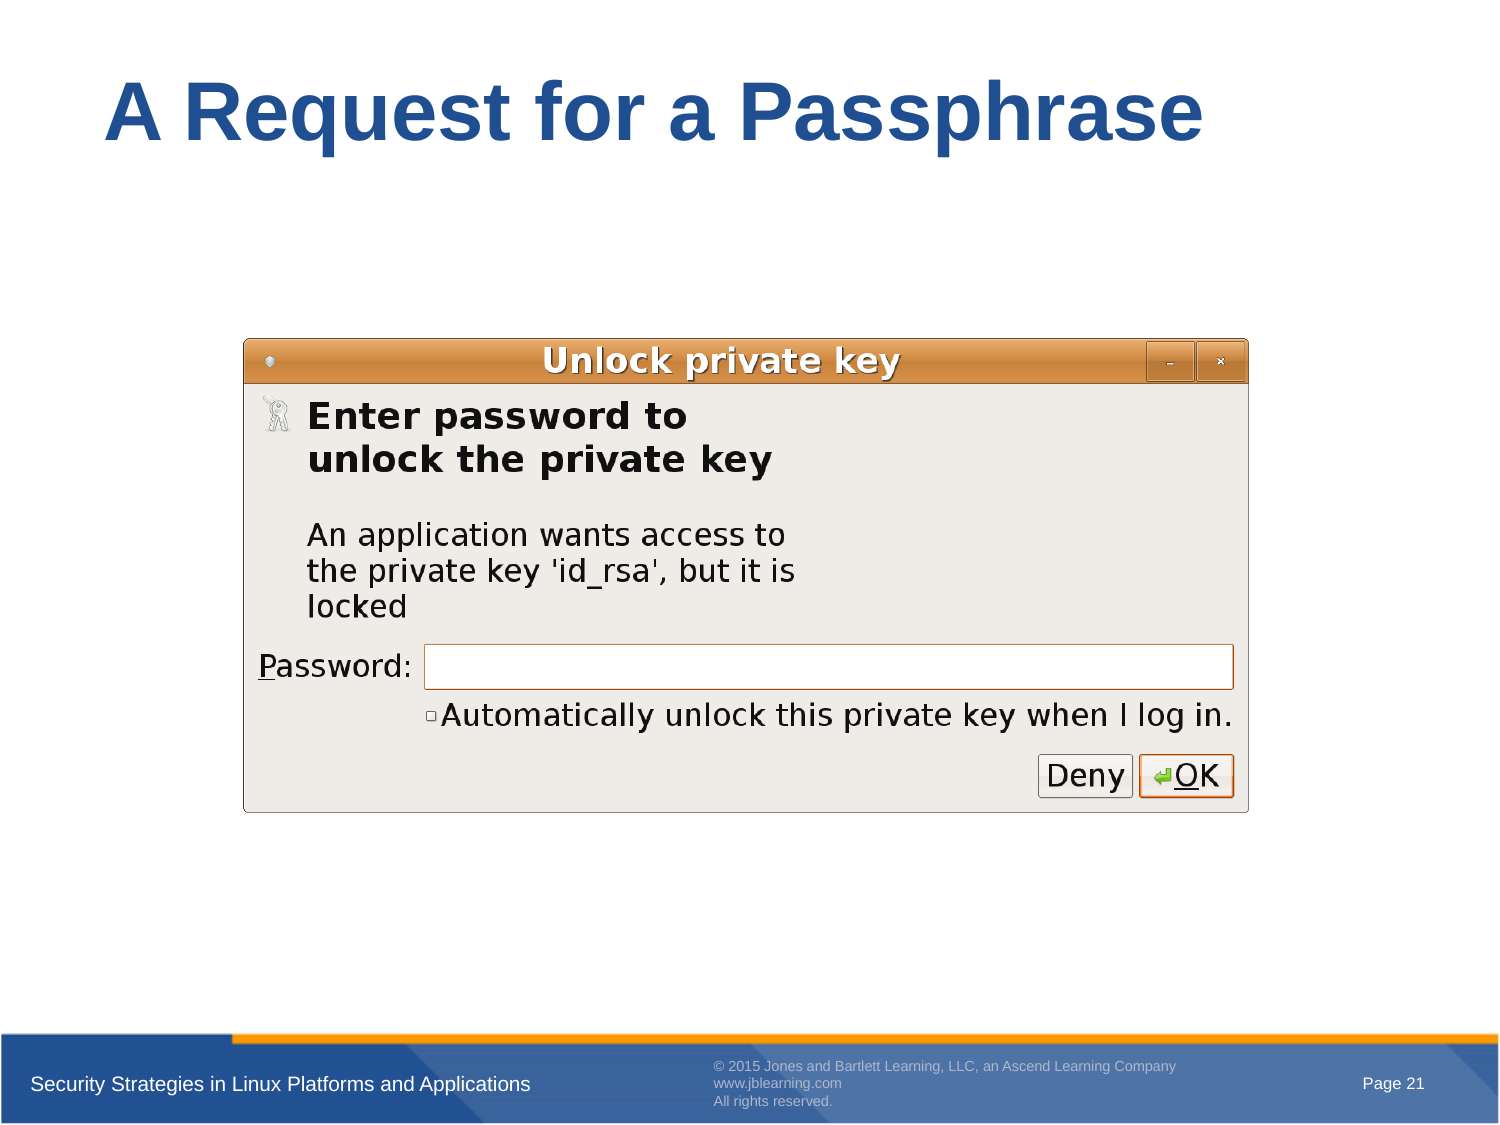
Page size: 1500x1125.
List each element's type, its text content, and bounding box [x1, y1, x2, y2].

title A Request for a Passphrase [88, 49, 1451, 129]
picture [0, 1032, 1500, 1125]
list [243, 338, 1250, 813]
